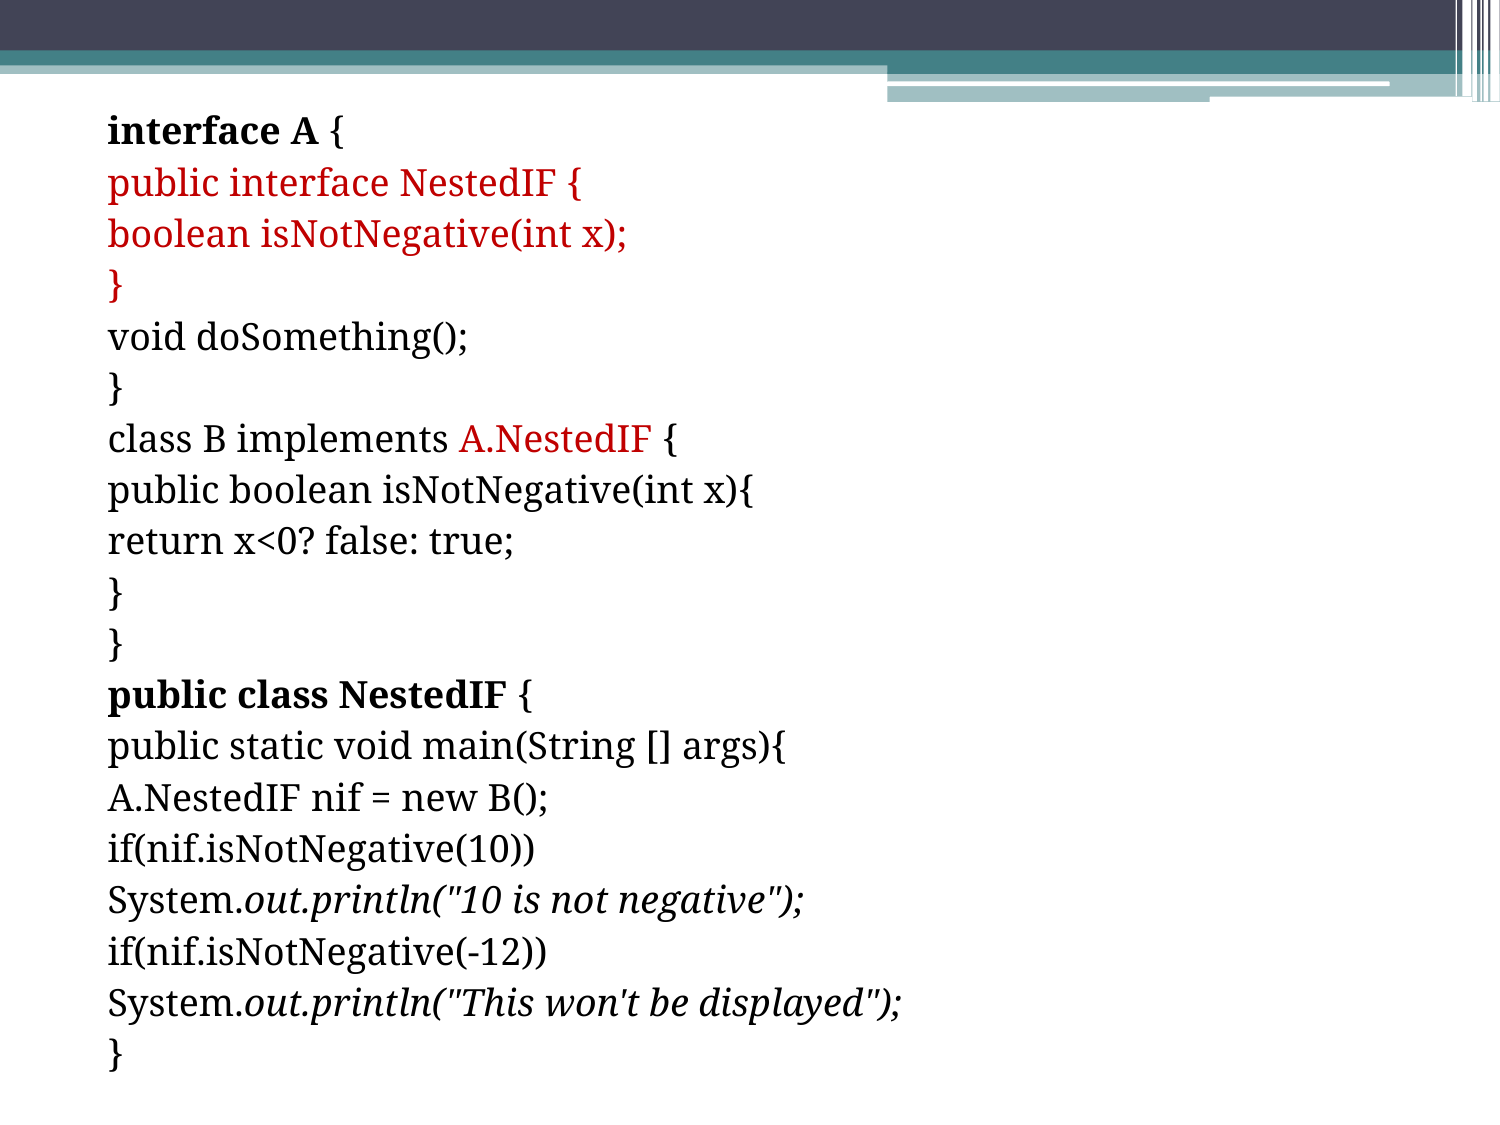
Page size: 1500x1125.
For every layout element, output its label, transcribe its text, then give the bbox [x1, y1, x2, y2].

list interface A { public interface NestedIF { boolean isNotNegative(int x); } void doSomething(); } class B implements A.NestedIF { public boolean isNotNegative(int x){ return x<0? false: true; } } public class NestedIF { public static void main(String [] args){ A.NestedIF nif = new B(); if(nif.isNotNegative(10)) System.out.println("10 is not negative"); if(nif.isNotNegative(-12)) System.out.println("This won't be displayed"); } [75, 99, 1425, 1125]
